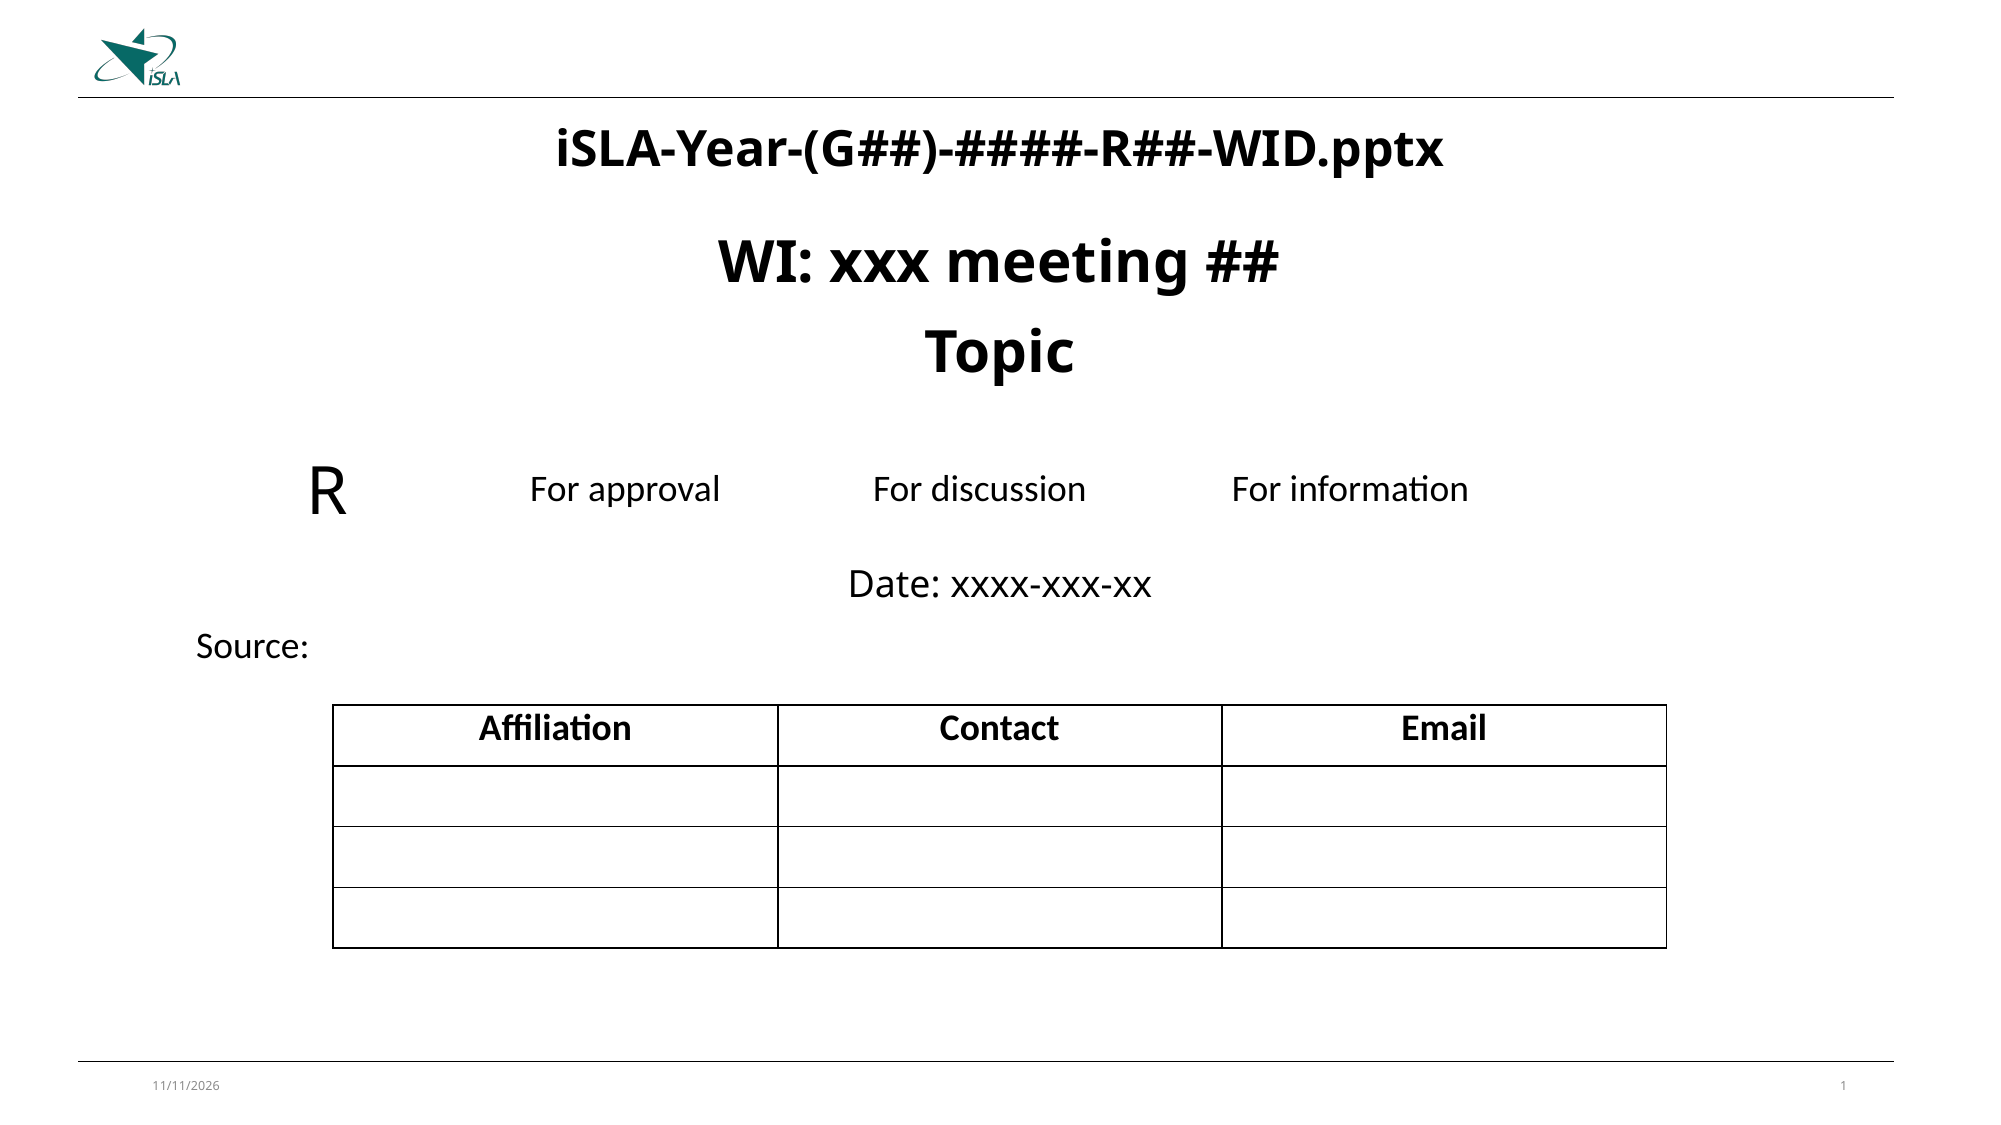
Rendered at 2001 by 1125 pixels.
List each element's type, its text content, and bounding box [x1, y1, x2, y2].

text_box Date: xxxx-xxx-xx [342, 553, 1658, 613]
picture [93, 26, 182, 87]
text_box Source: [181, 613, 588, 674]
table_cell [779, 827, 1221, 887]
table_cell [779, 888, 1221, 947]
table_cell [334, 827, 777, 887]
table_header Contact [779, 706, 1221, 765]
table_cell [1223, 827, 1666, 887]
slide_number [137, 1068, 588, 1103]
table_header Email [1223, 706, 1666, 765]
table_cell [334, 767, 777, 826]
table_header Affiliation [334, 706, 777, 765]
table_cell [779, 767, 1221, 826]
text_box R [292, 440, 375, 535]
text_box WI: xxx meeting ## Topic [342, 216, 1658, 437]
table_cell [1223, 888, 1666, 947]
table_cell [334, 888, 777, 947]
text_box iSLA-Year-(G##)-####-R##-WID.pptx [137, 115, 1863, 198]
slide_number 1 [1412, 1068, 1863, 1103]
table_cell [1223, 767, 1666, 826]
text_box For approval For discussion For information [499, 456, 1501, 516]
